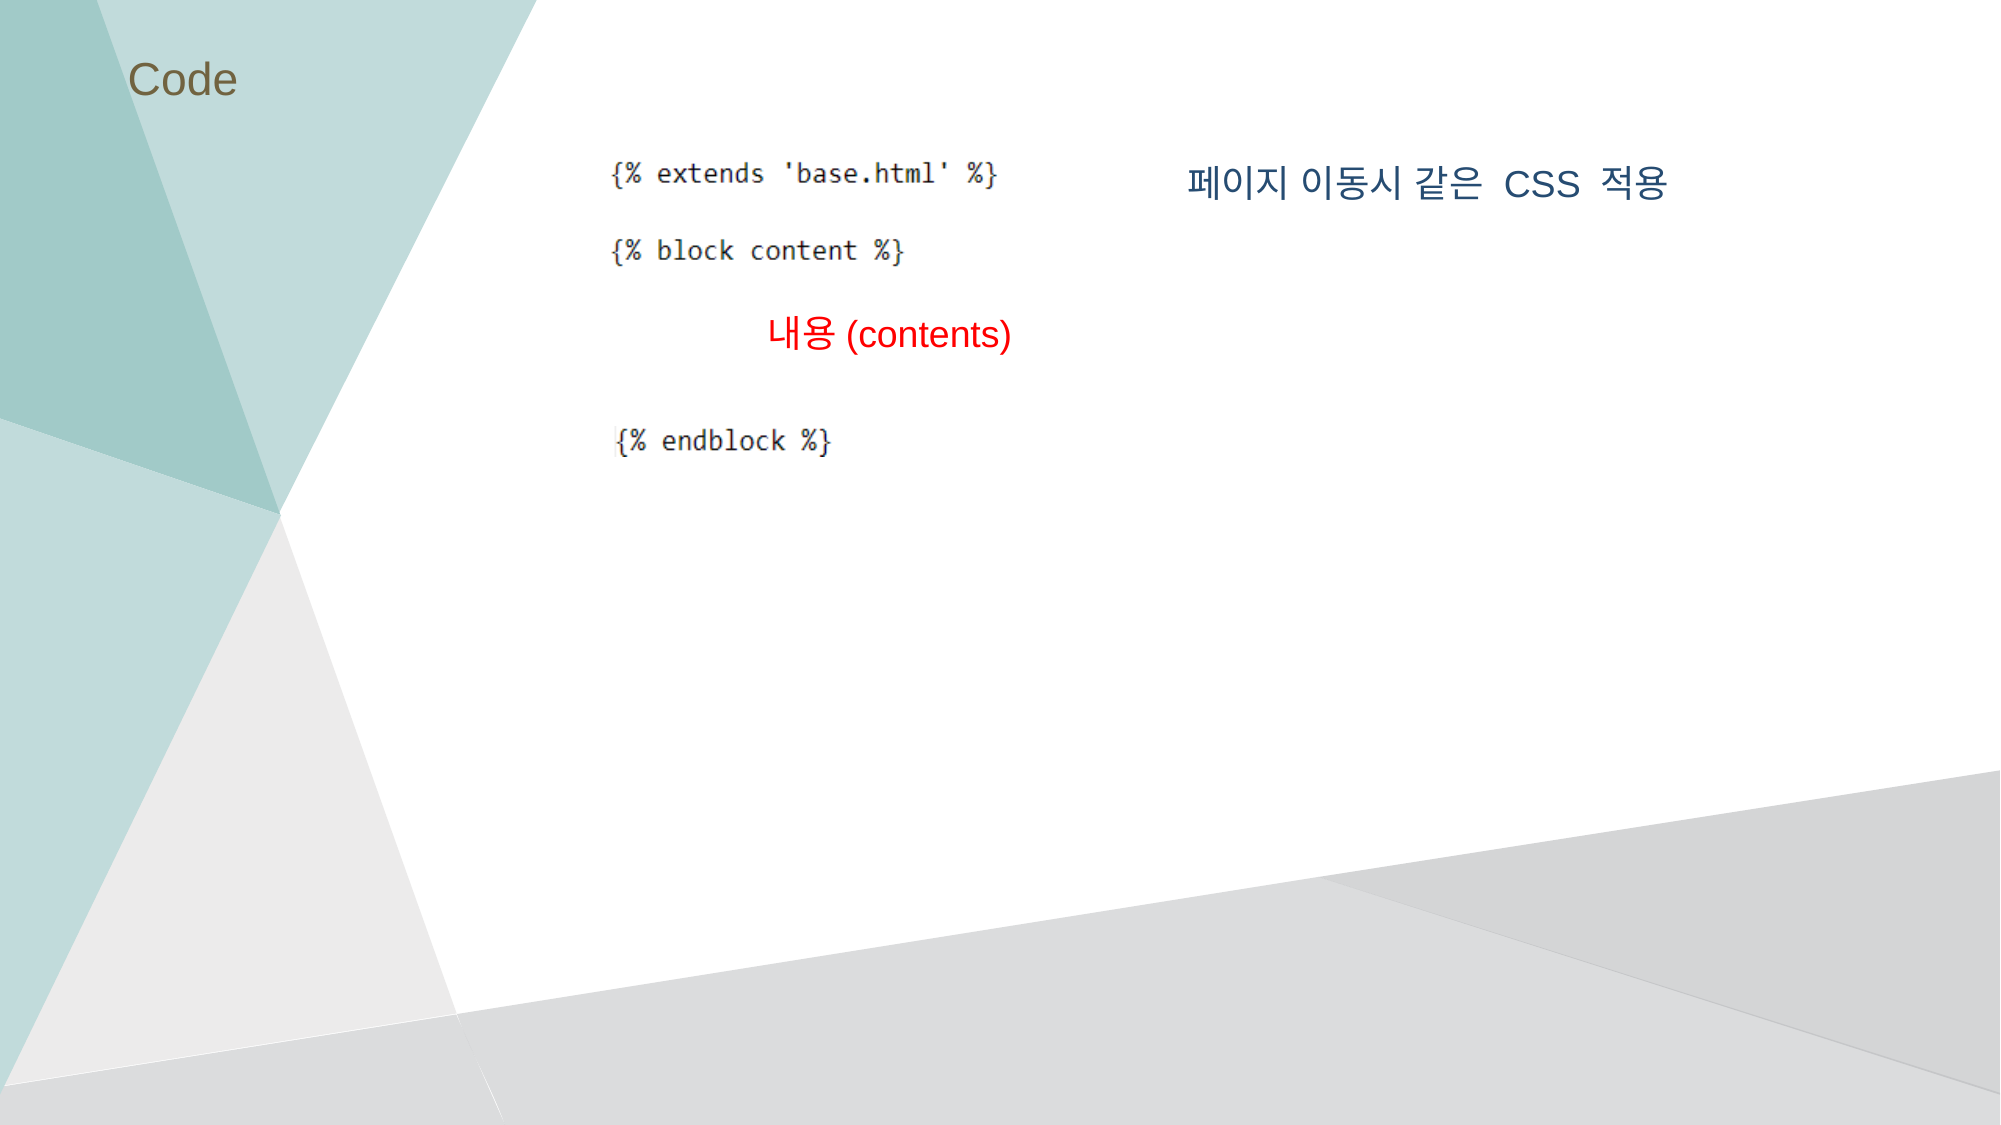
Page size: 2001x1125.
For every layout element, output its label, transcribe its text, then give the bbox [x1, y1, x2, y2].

text_box 내용(contents) [607, 303, 1173, 363]
picture [607, 426, 848, 457]
title Code [99, 30, 1900, 125]
picture [607, 153, 1001, 272]
text_box 페이지 이동시 같은 CSS 적용 [1172, 152, 1905, 212]
